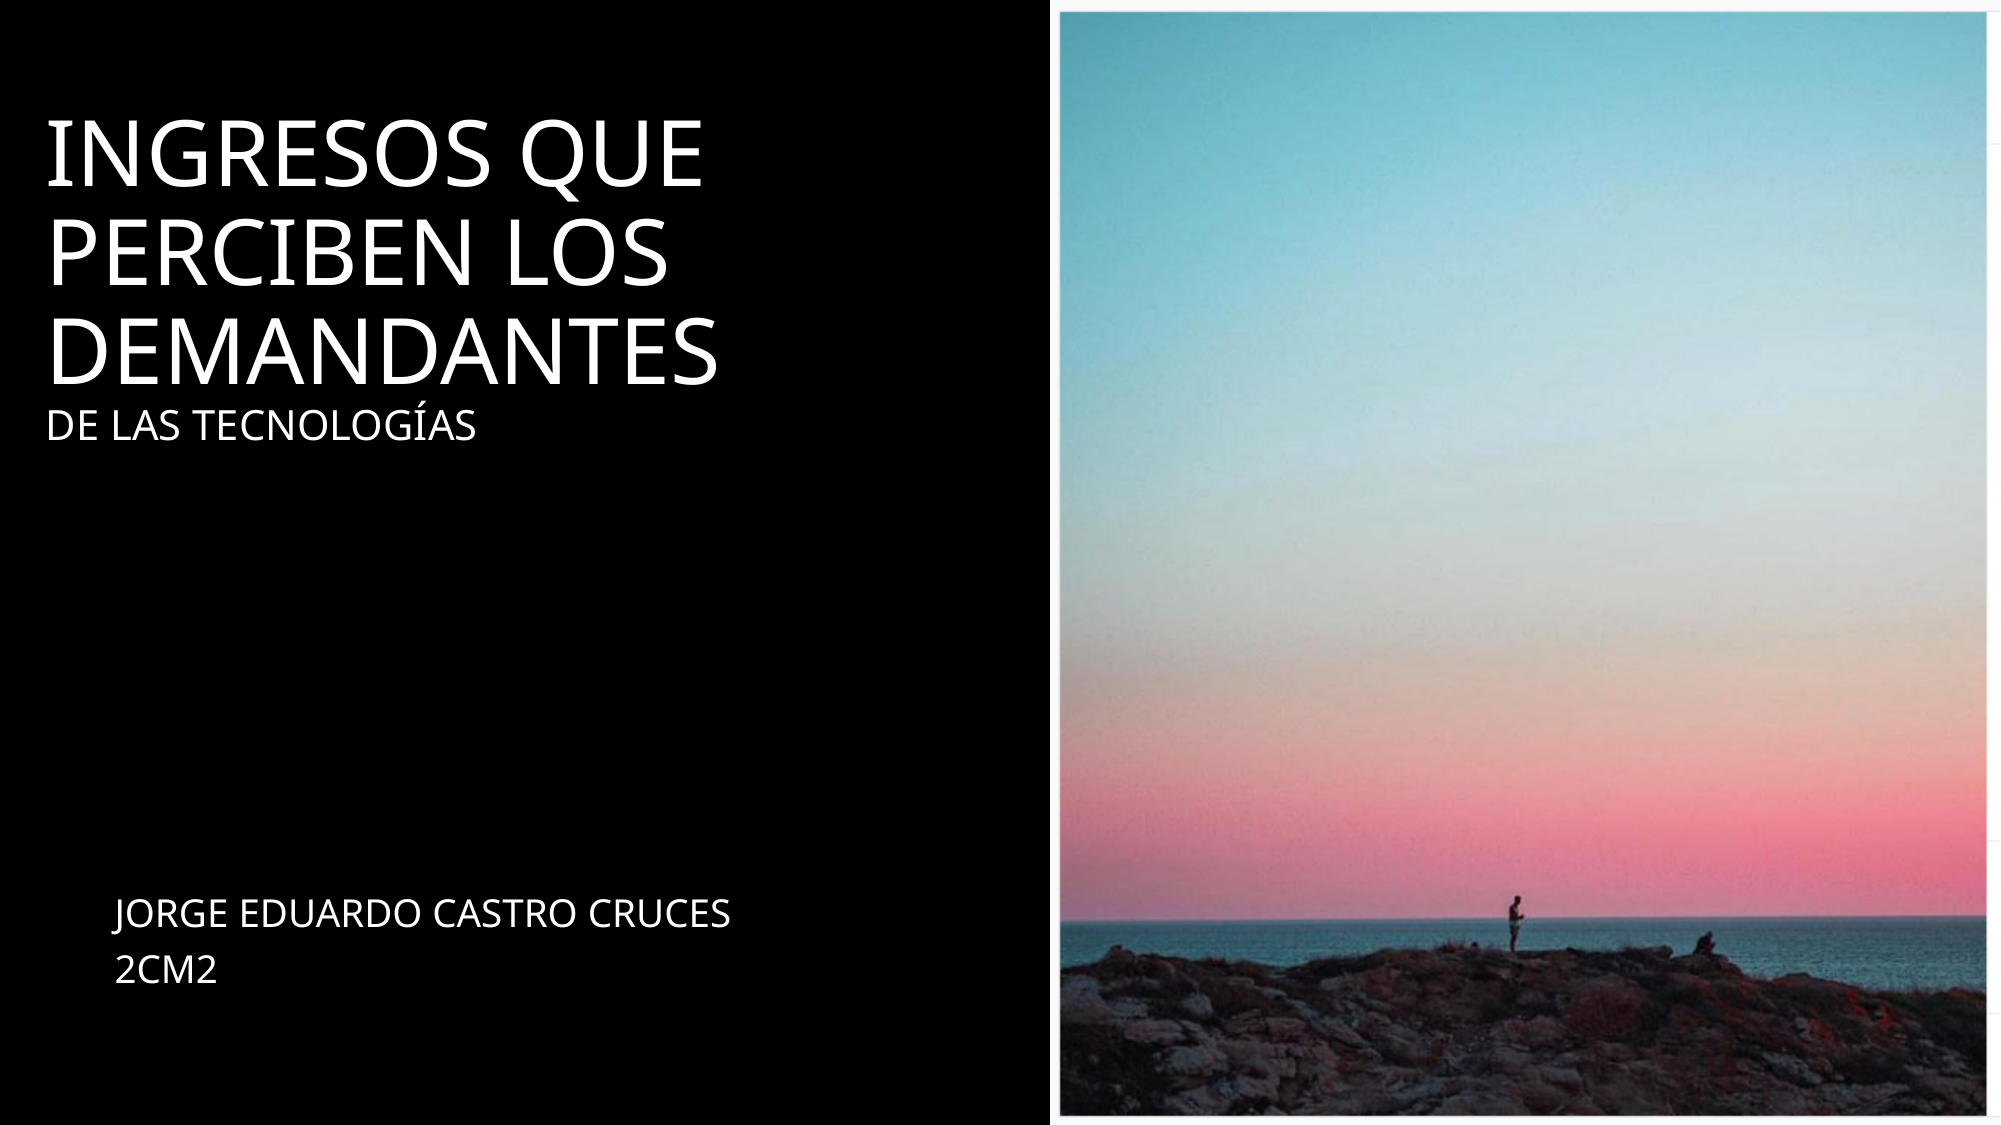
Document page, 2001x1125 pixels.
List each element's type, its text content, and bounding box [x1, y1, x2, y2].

text_box JORGE EDUARDO CASTRO CRUCES 2CM2 [99, 887, 750, 1013]
picture [1050, 0, 2000, 1125]
text_box INGRESOS QUE PERCIBEN LOS DEMANDANTES DE LAS TECNOLOGÍAS [31, 99, 750, 875]
